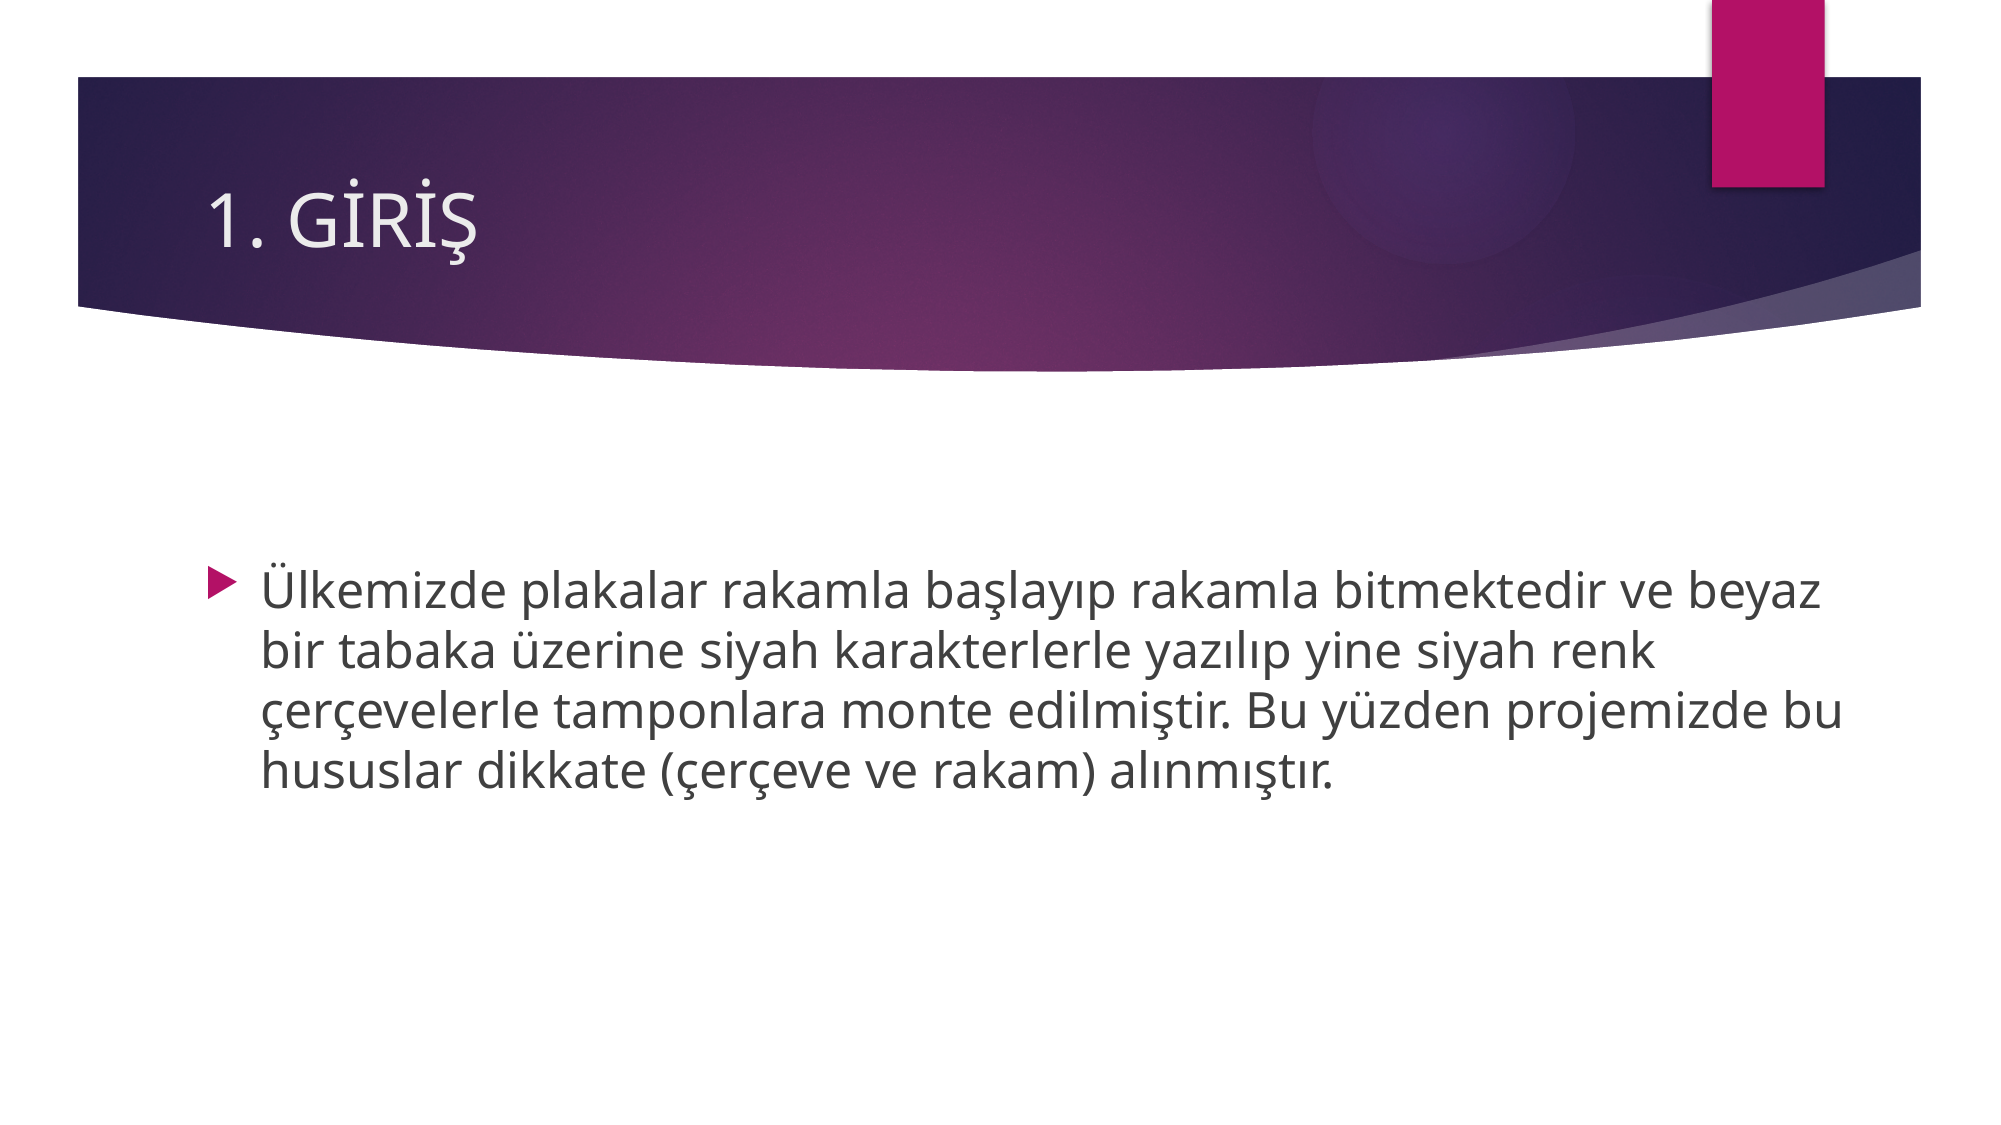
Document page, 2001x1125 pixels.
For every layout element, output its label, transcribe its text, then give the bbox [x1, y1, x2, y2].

title 1. GİRİŞ [189, 159, 1627, 276]
list Ülkemizde plakalar rakamla başlayıp rakamla bitmektedir ve beyaz bir tabaka üzerine siyah karakterlerle yazılıp yine siyah renk çerçevelerle tamponlara monte edilmiştir. Bu yüzden projemizde bu hususlar dikkate (çerçeve ve rakam) alınmıştır. [189, 474, 1869, 988]
